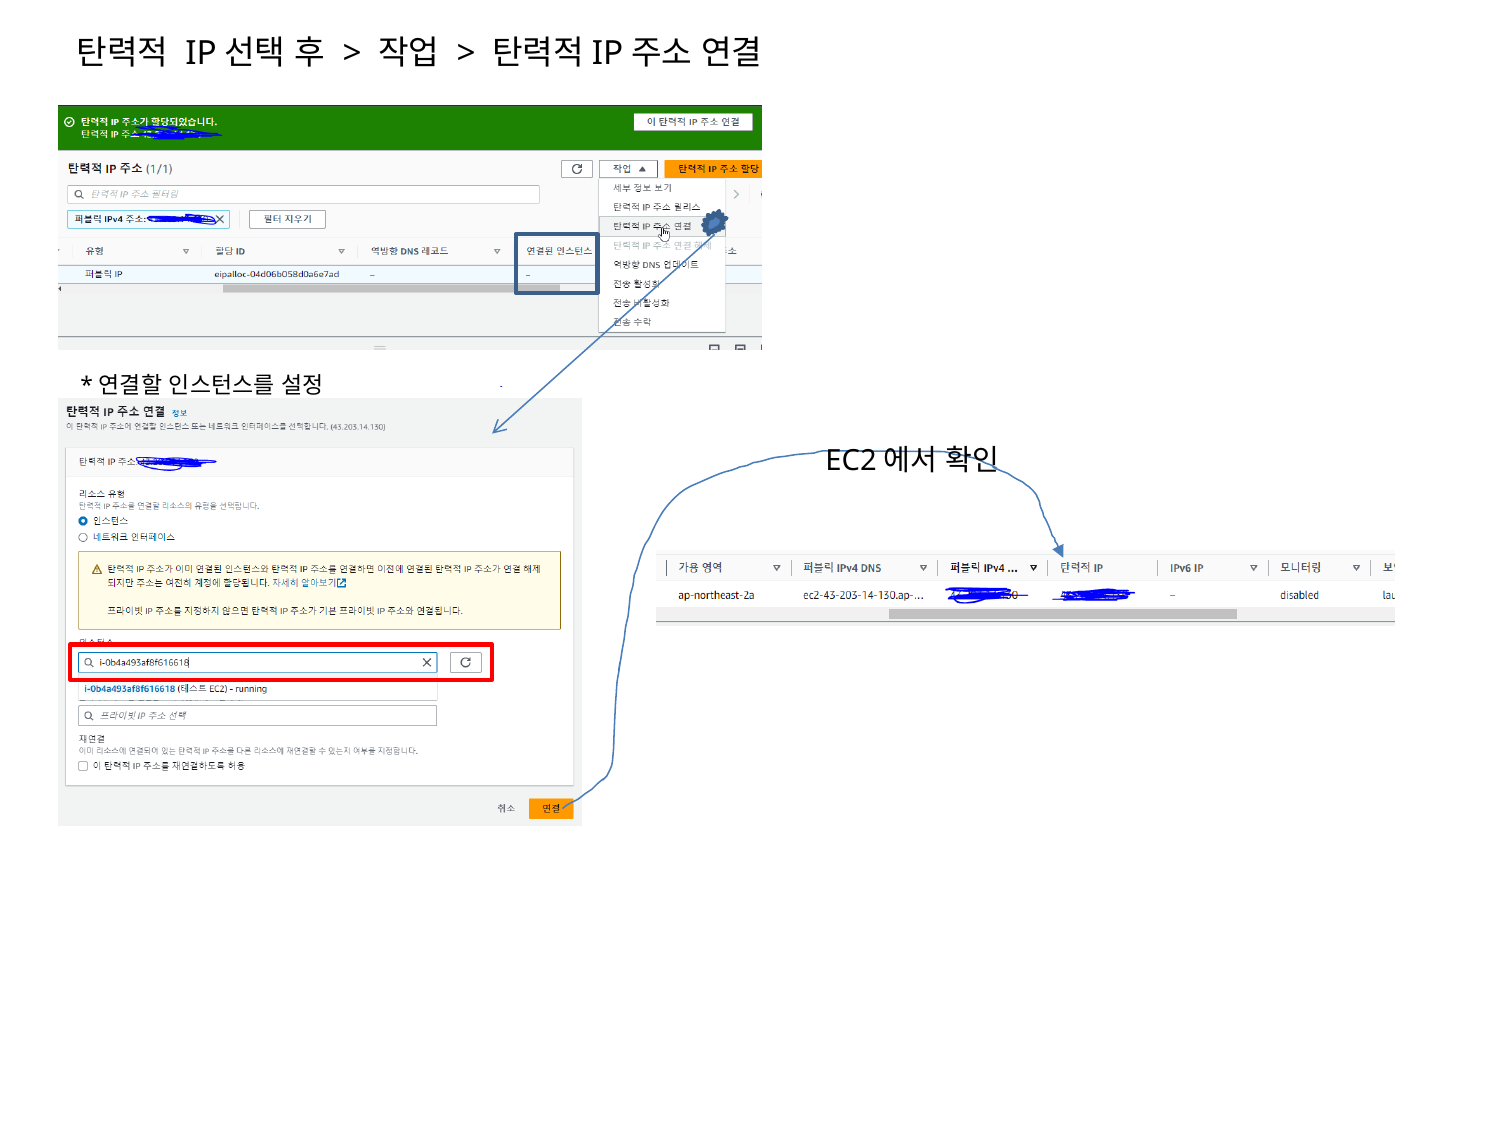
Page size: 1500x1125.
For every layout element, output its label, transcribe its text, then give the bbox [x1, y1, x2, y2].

picture [655, 550, 1395, 626]
text_box [587, 452, 1064, 797]
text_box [502, 220, 706, 445]
text_box 탄력적 IP선택 후 > 작업 > 탄력적IP주소 연결 [61, 23, 778, 79]
text_box EC2에서 확인 [810, 433, 1016, 484]
picture [58, 105, 762, 387]
picture [58, 398, 582, 826]
